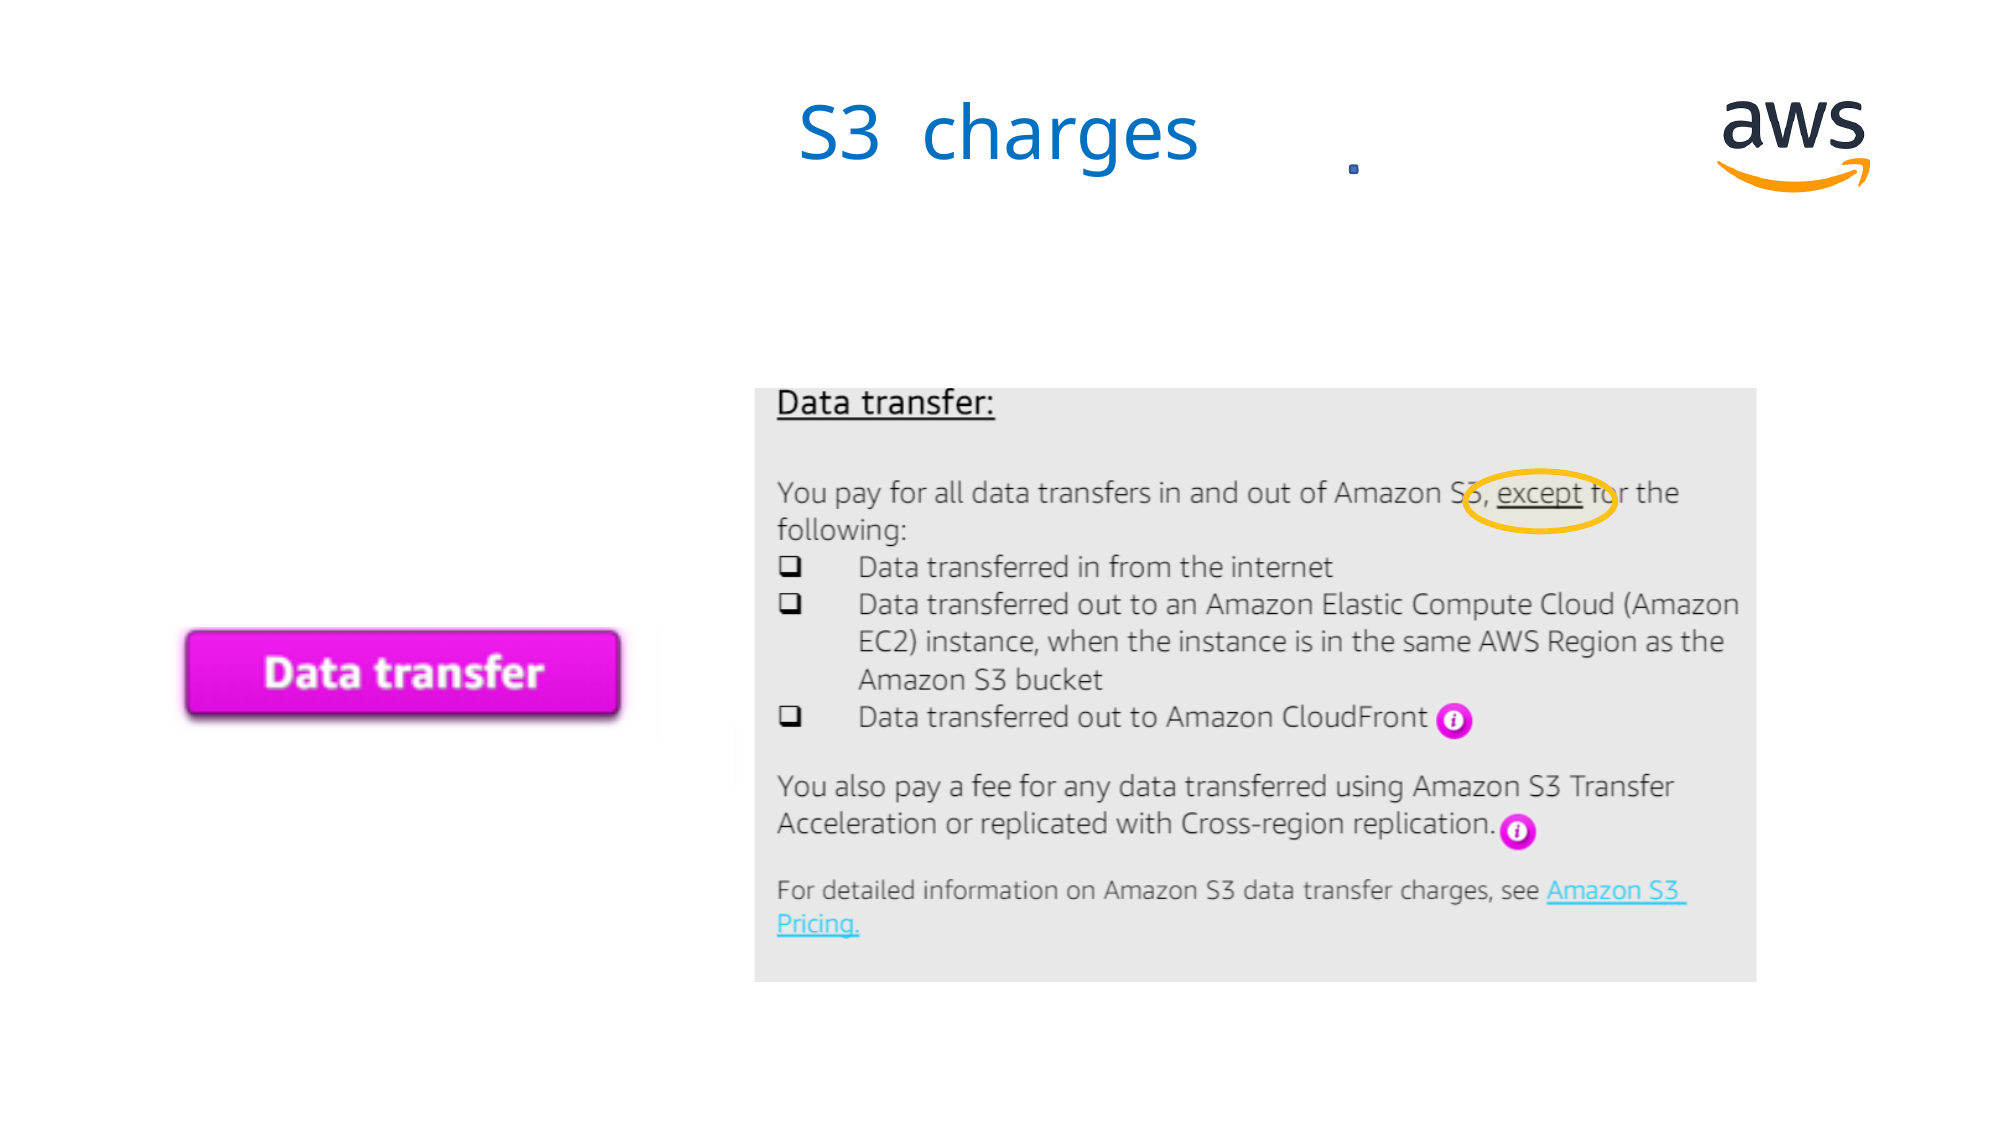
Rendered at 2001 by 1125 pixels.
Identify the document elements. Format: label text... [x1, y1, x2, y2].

text_box S3 charges [783, 76, 1216, 182]
picture [734, 388, 1757, 982]
picture [142, 627, 660, 738]
picture [1716, 100, 1871, 194]
text_box [1348, 164, 1359, 175]
